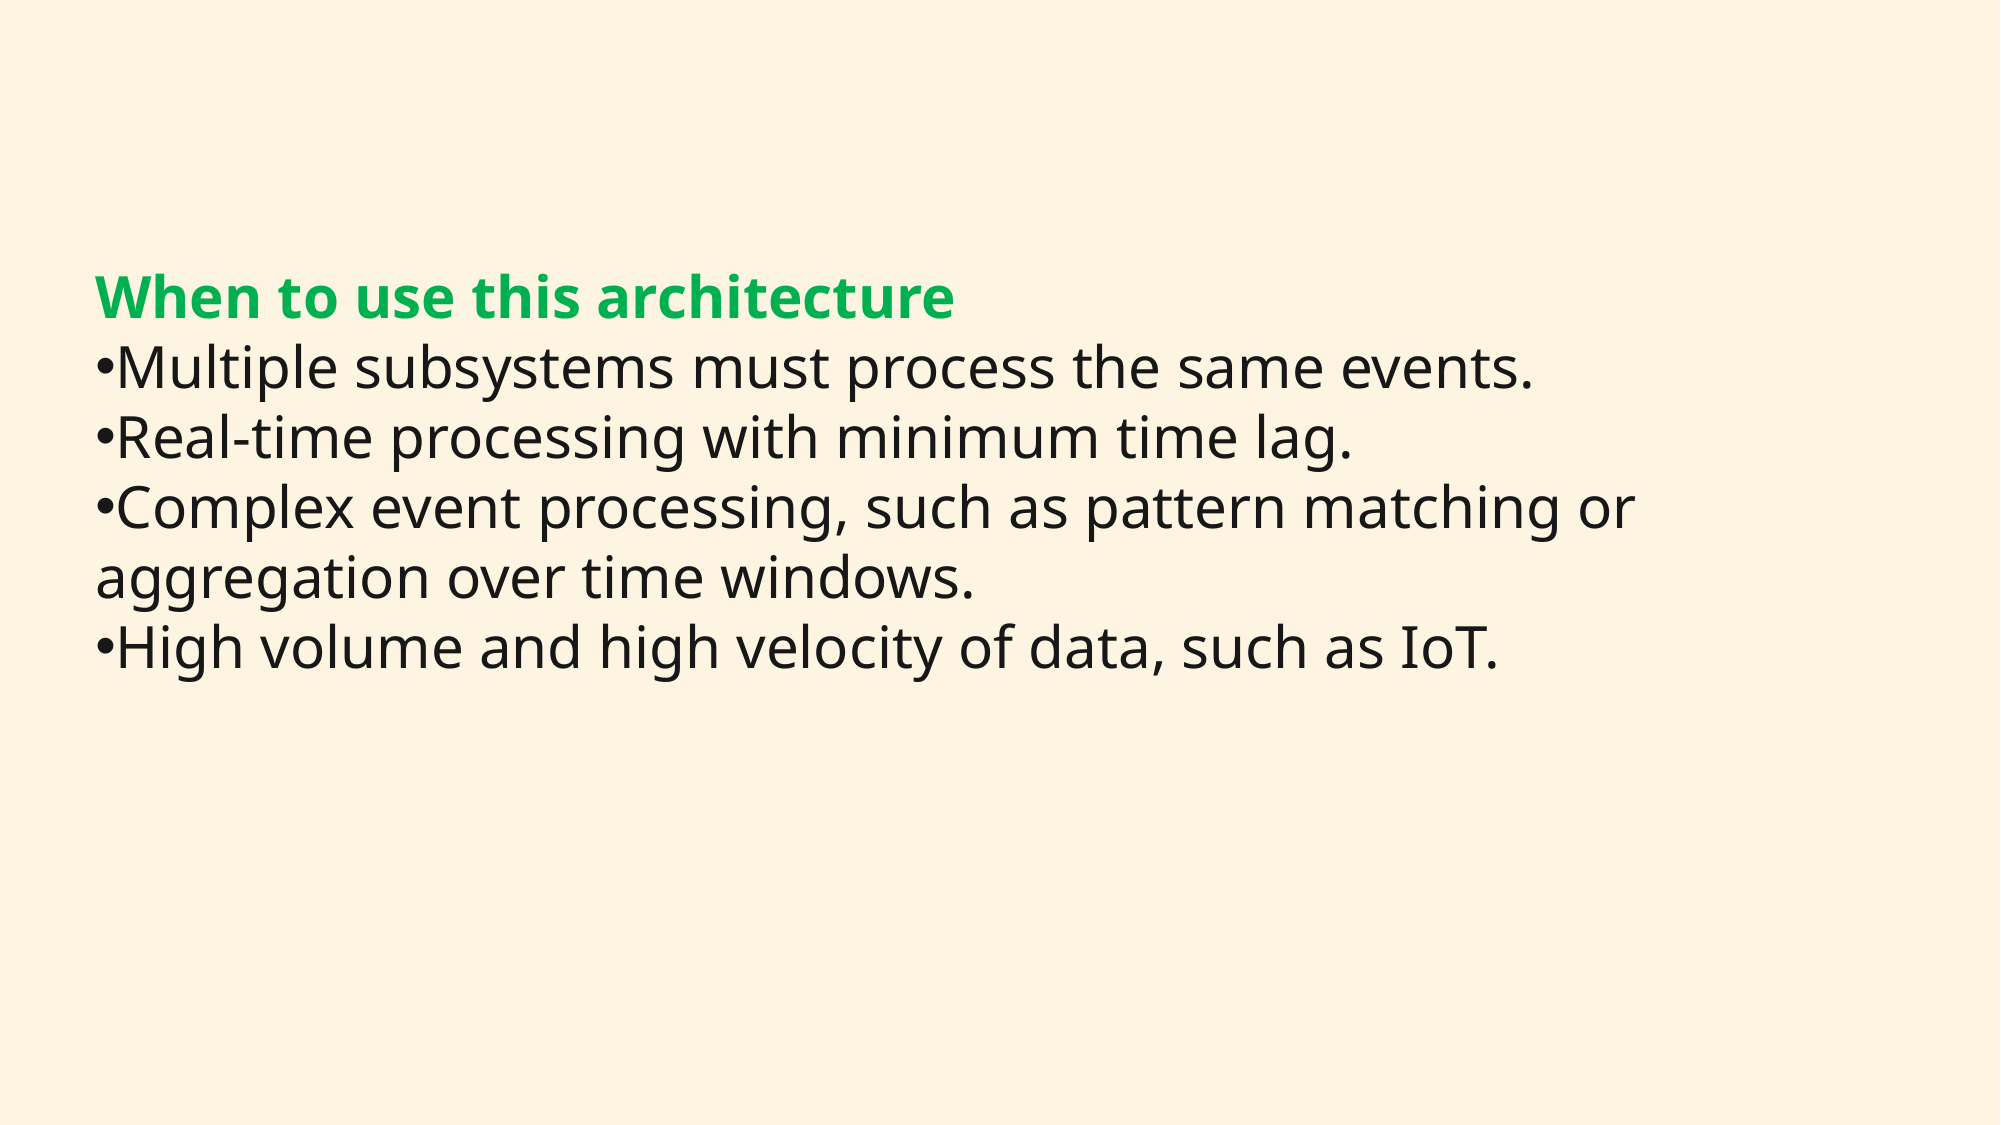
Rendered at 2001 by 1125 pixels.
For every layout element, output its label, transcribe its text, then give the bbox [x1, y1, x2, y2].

text_box When to use this architecture Multiple subsystems must process the same events. Real-time processing with minimum time lag. Complex event processing, such as pattern matching or aggregation over time windows. High volume and high velocity of data, such as IoT. [80, 252, 1920, 688]
